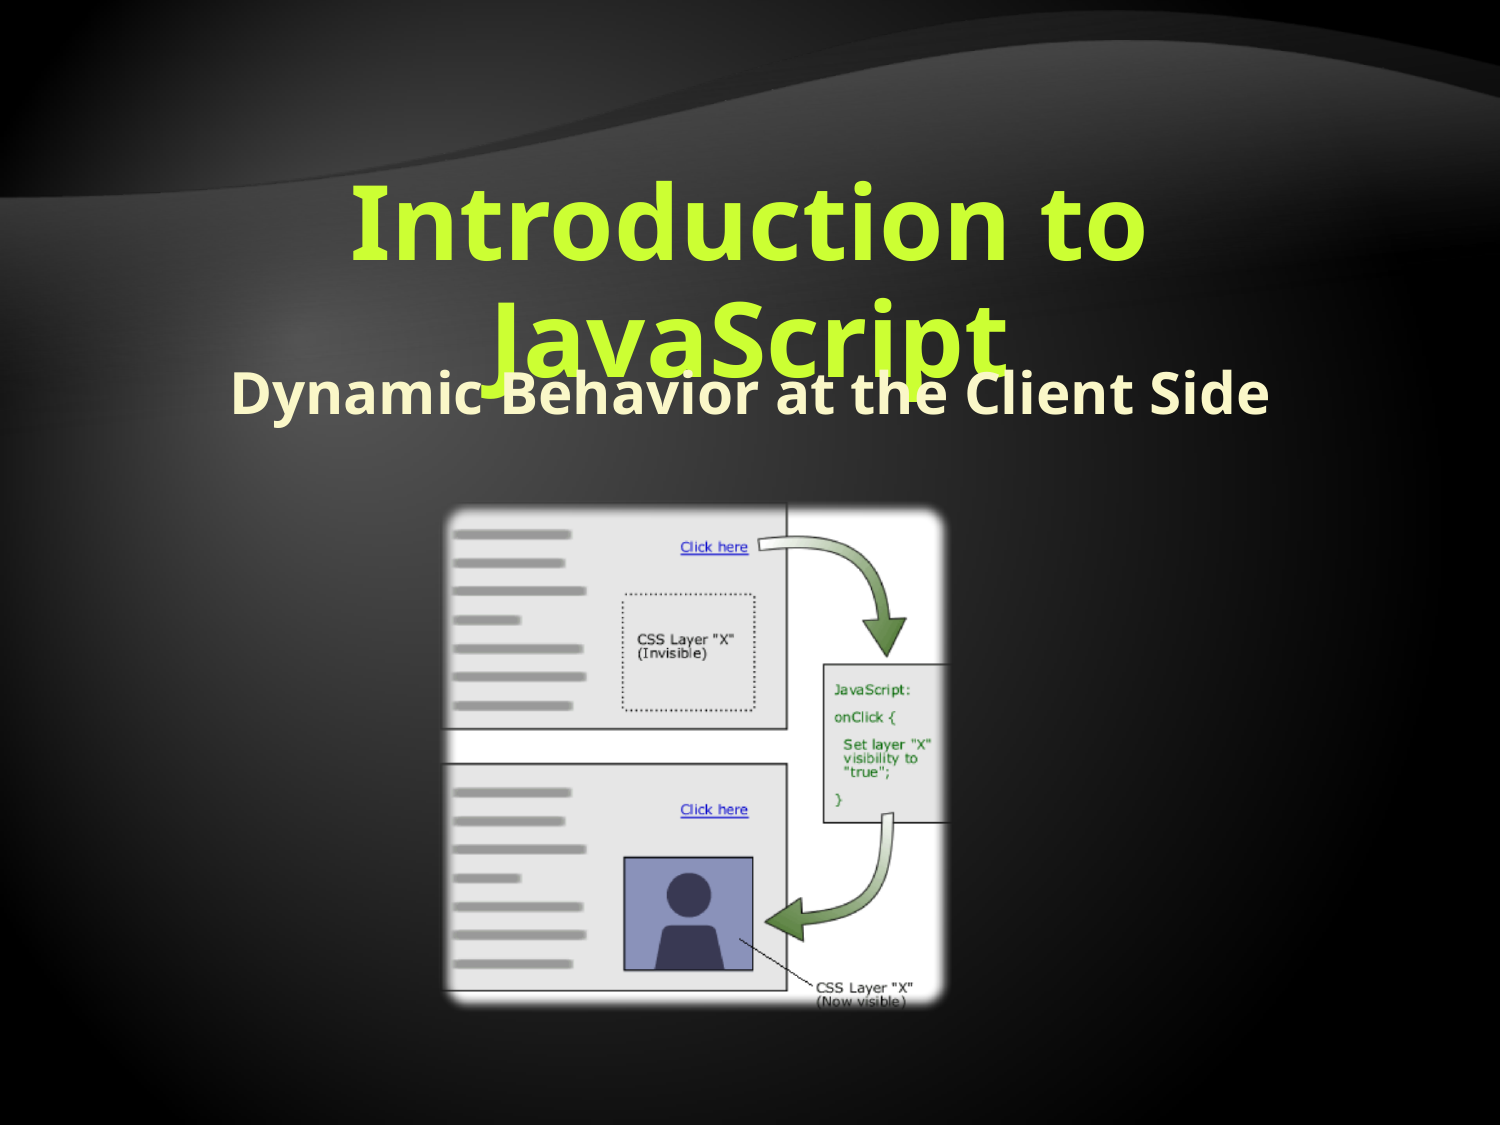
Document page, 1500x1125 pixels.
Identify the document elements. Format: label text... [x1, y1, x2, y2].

title Introduction to JavaScript [150, 224, 1350, 338]
picture [0, 0, 1500, 1125]
subtitle Dynamic Behavior at the Client Side [150, 344, 1350, 438]
